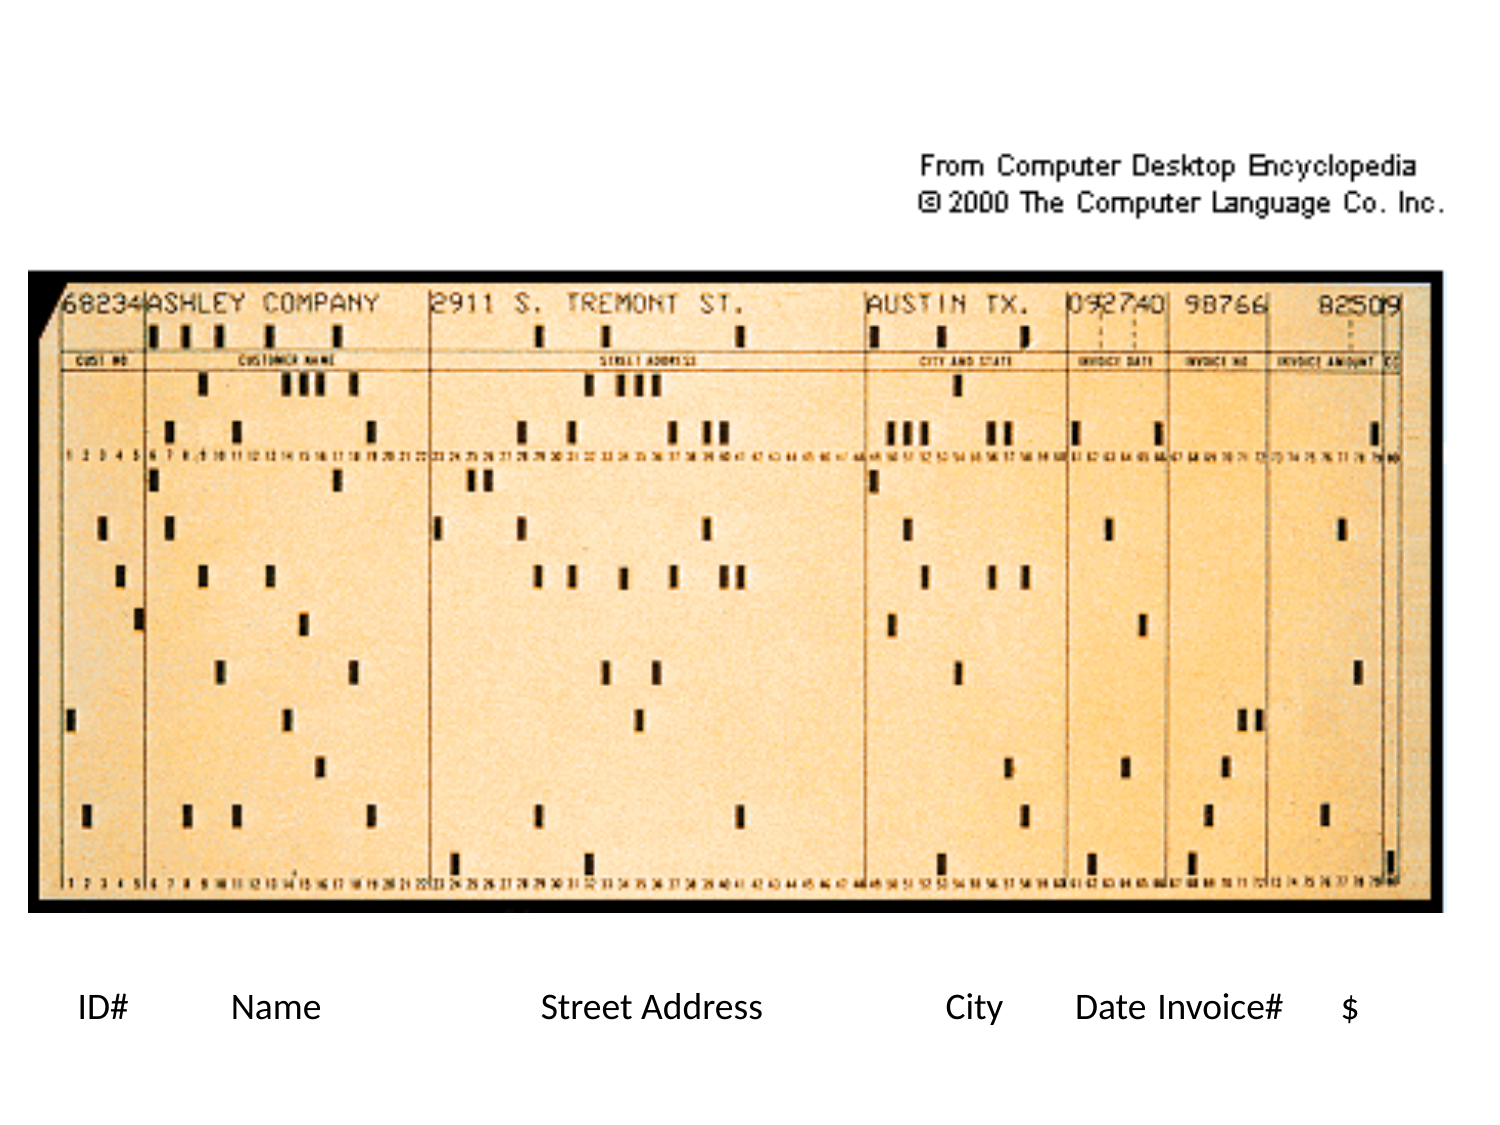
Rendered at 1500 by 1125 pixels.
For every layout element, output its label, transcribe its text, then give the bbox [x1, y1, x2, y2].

text_box $ [1325, 974, 1375, 1035]
picture [28, 149, 1447, 913]
text_box Invoice# [1142, 974, 1299, 1035]
text_box ID# [62, 974, 144, 1035]
text_box Street Address [526, 974, 779, 1035]
text_box Date [1060, 974, 1142, 1035]
text_box City [930, 974, 1019, 1035]
text_box Name [216, 974, 337, 1035]
